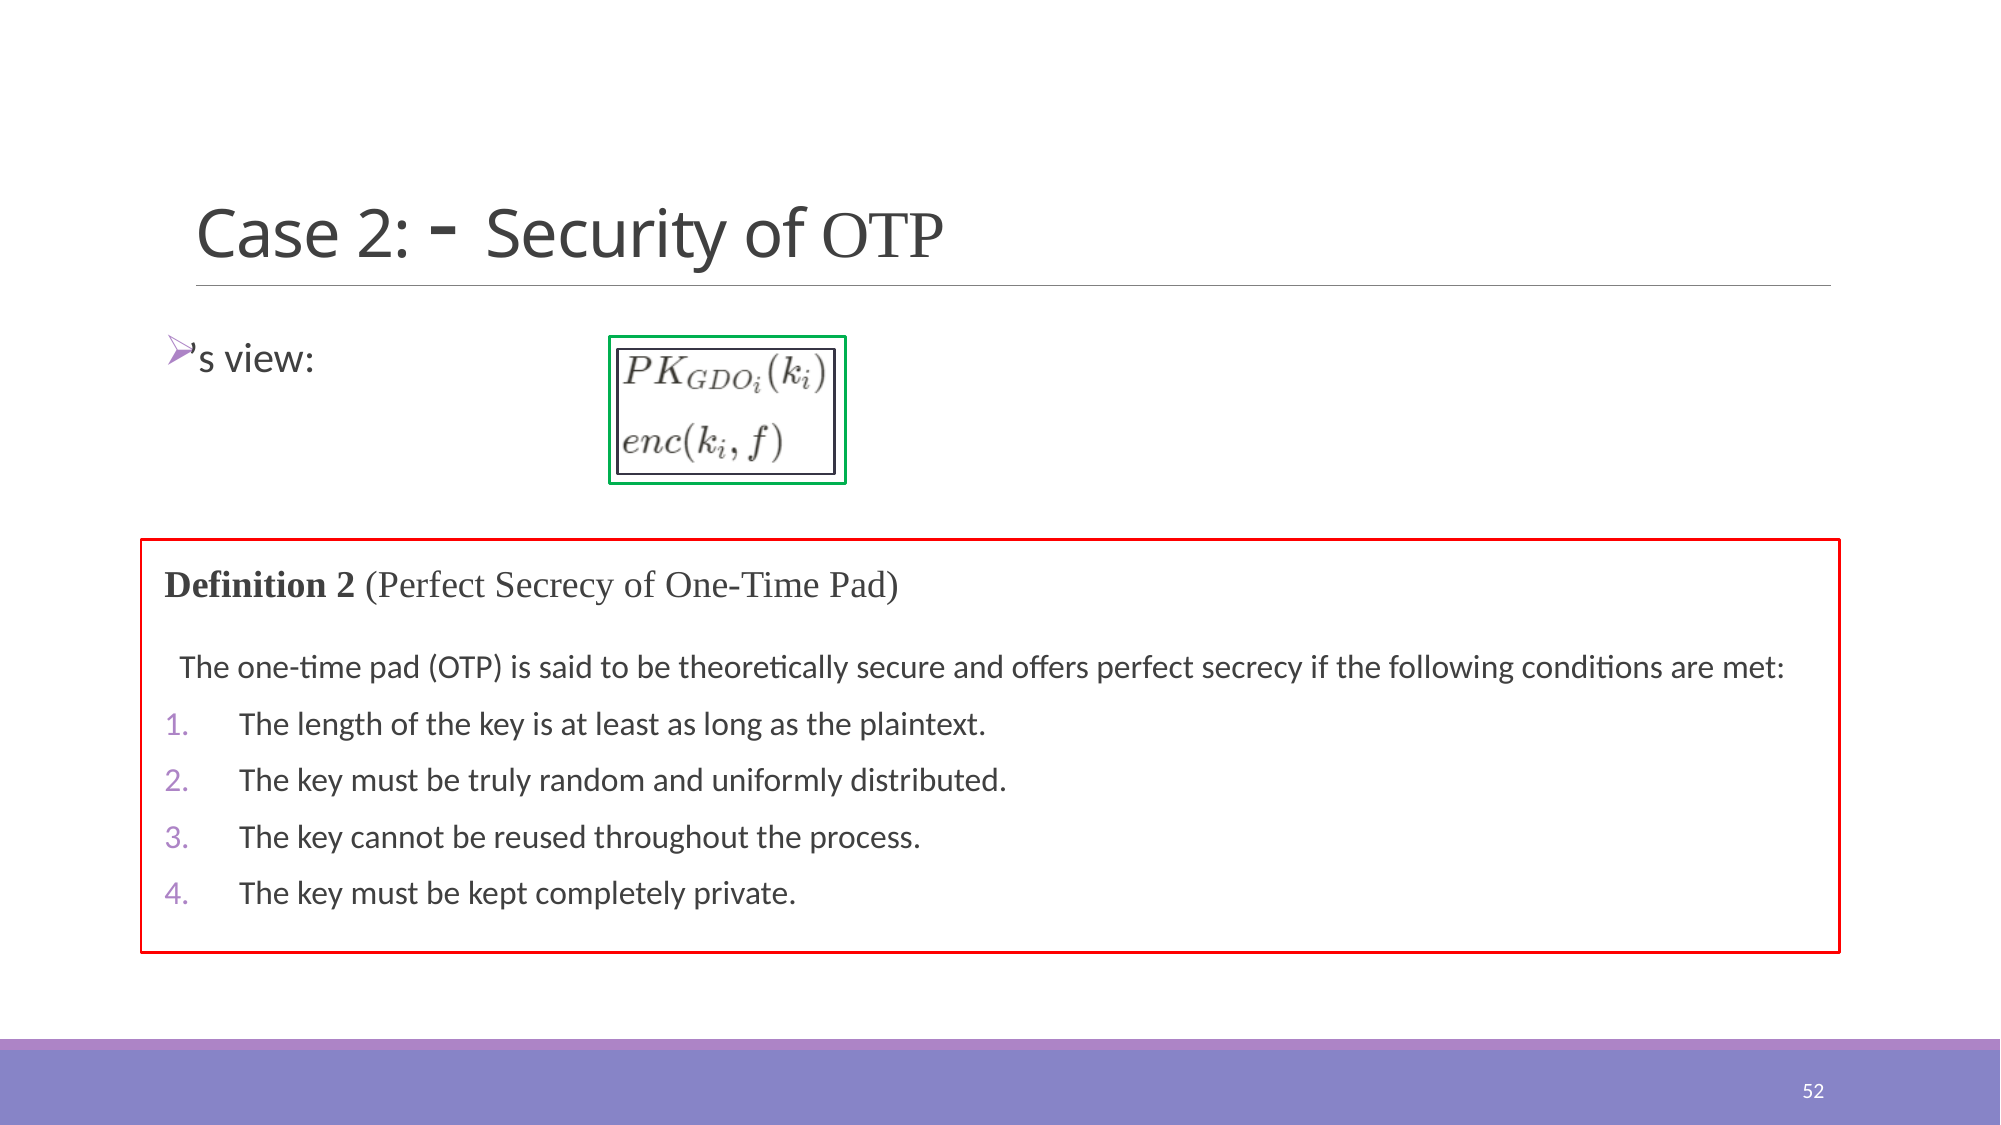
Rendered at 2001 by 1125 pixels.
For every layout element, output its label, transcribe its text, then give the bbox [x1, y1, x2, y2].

text_box [140, 538, 1841, 954]
picture [609, 336, 835, 476]
text_box [836, 335, 847, 485]
slide_number 52 [1624, 1059, 1840, 1120]
